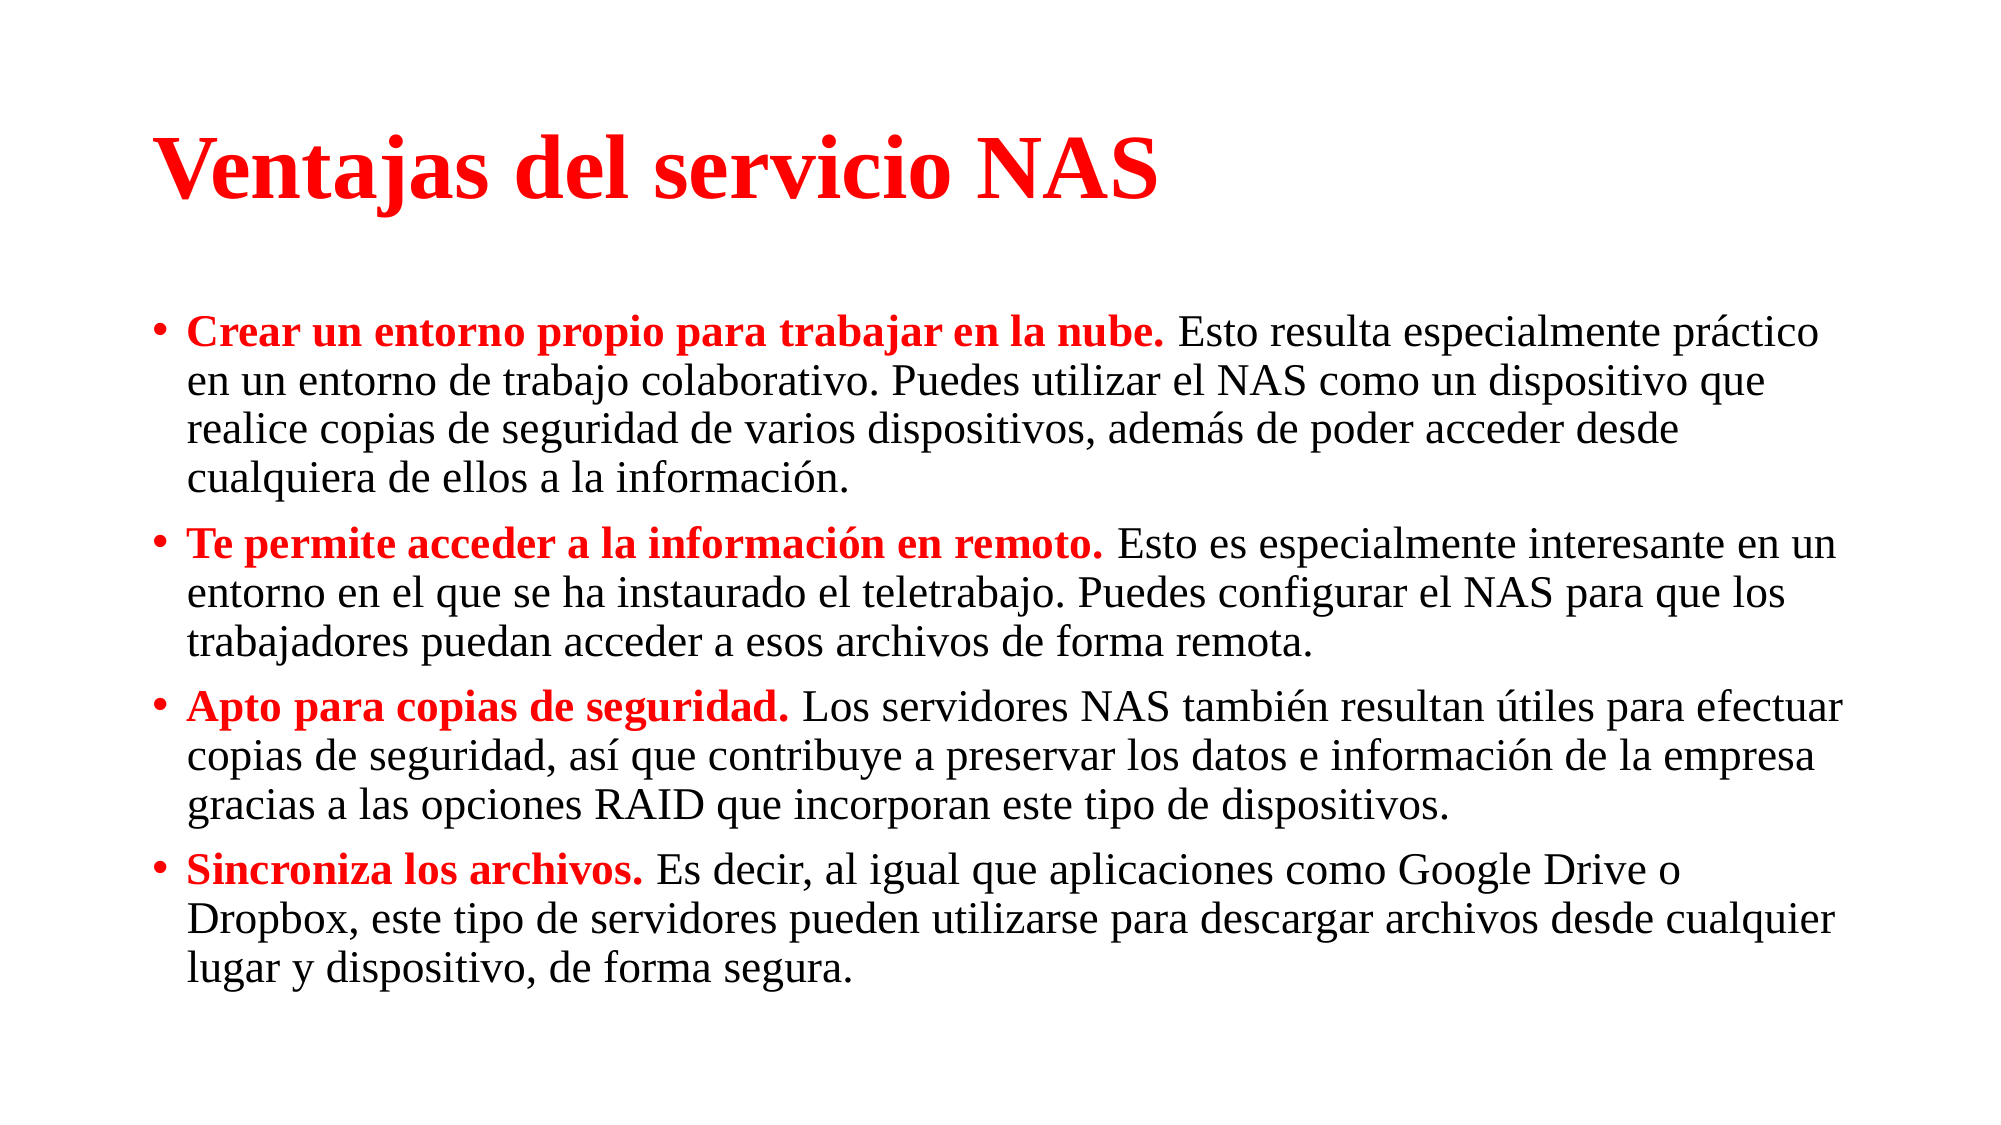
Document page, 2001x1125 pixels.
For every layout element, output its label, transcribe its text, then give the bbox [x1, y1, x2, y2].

list Crear un entorno propio para trabajar en la nube. Esto resulta especialmente práctico en un entorno de trabajo colaborativo. Puedes utilizar el NAS como un dispositivo que realice copias de seguridad de varios dispositivos, además de poder acceder desde cualquiera de ellos a la información. Te permite acceder a la información en remoto. Esto es especialmente interesante en un entorno en el que se ha instaurado el teletrabajo. Puedes configurar el NAS para que los trabajadores puedan acceder a esos archivos de forma remota. Apto para copias de seguridad. Los servidores NAS también resultan útiles para efectuar copias de seguridad, así que contribuye a preservar los datos e información de la empresa gracias a las opciones RAID que incorporan este tipo de dispositivos. Sincroniza los archivos. Es decir, al igual que aplicaciones como Google Drive o Dropbox, este tipo de servidores pueden utilizarse para descargar archivos desde cualquier lugar y dispositivo, de forma segura. [137, 299, 1863, 1014]
title Ventajas del servicio NAS [137, 59, 1863, 278]
